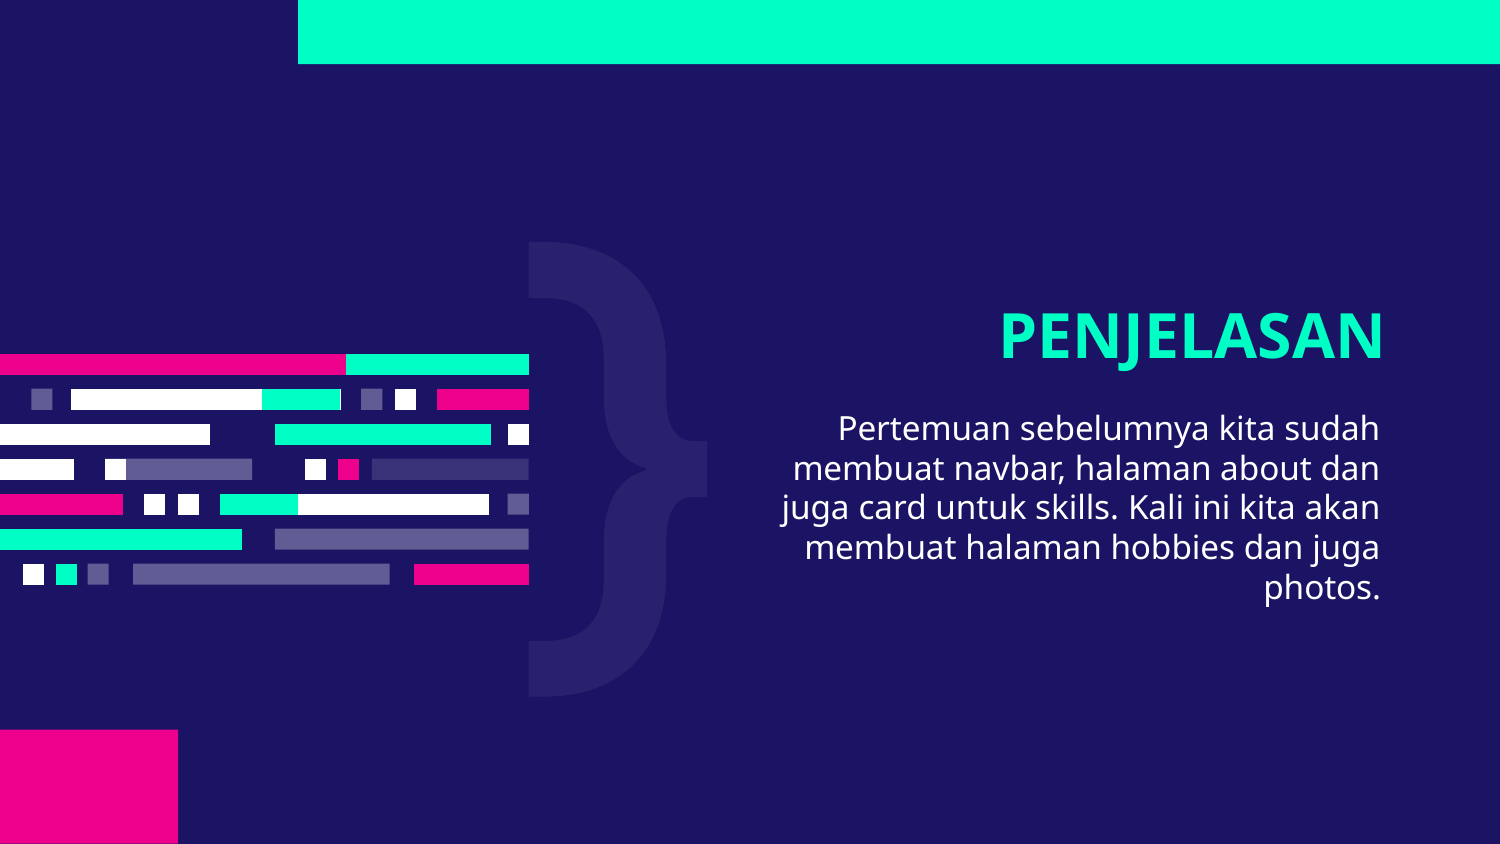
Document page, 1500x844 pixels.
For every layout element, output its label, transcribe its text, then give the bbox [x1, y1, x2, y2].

list Pertemuan sebelumnya kita sudah membuat navbar, halaman about dan juga card untuk skills. Kali ini kita akan membuat halaman hobbies dan juga photos. [751, 391, 1397, 742]
title PENJELASAN [751, 281, 1402, 391]
